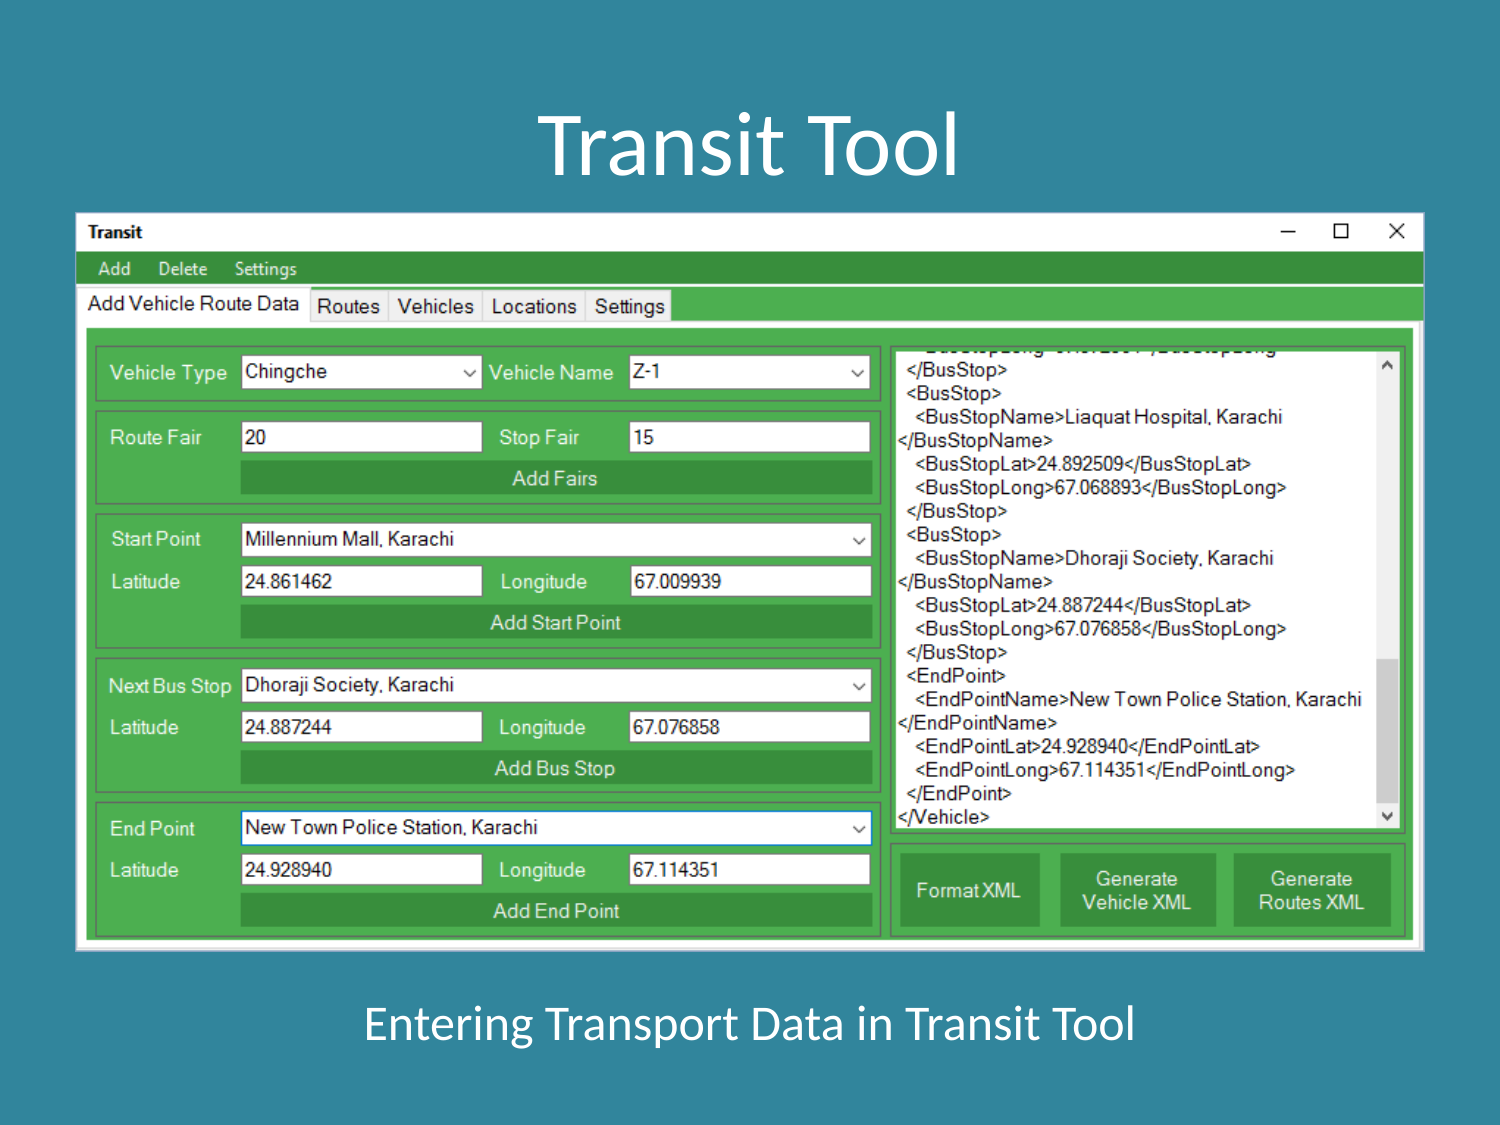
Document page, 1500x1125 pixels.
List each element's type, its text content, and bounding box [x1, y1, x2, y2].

title Transit Tool [75, 45, 1425, 211]
text_box Entering Transport Data in Transit Tool [74, 982, 1425, 1125]
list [74, 212, 1426, 952]
